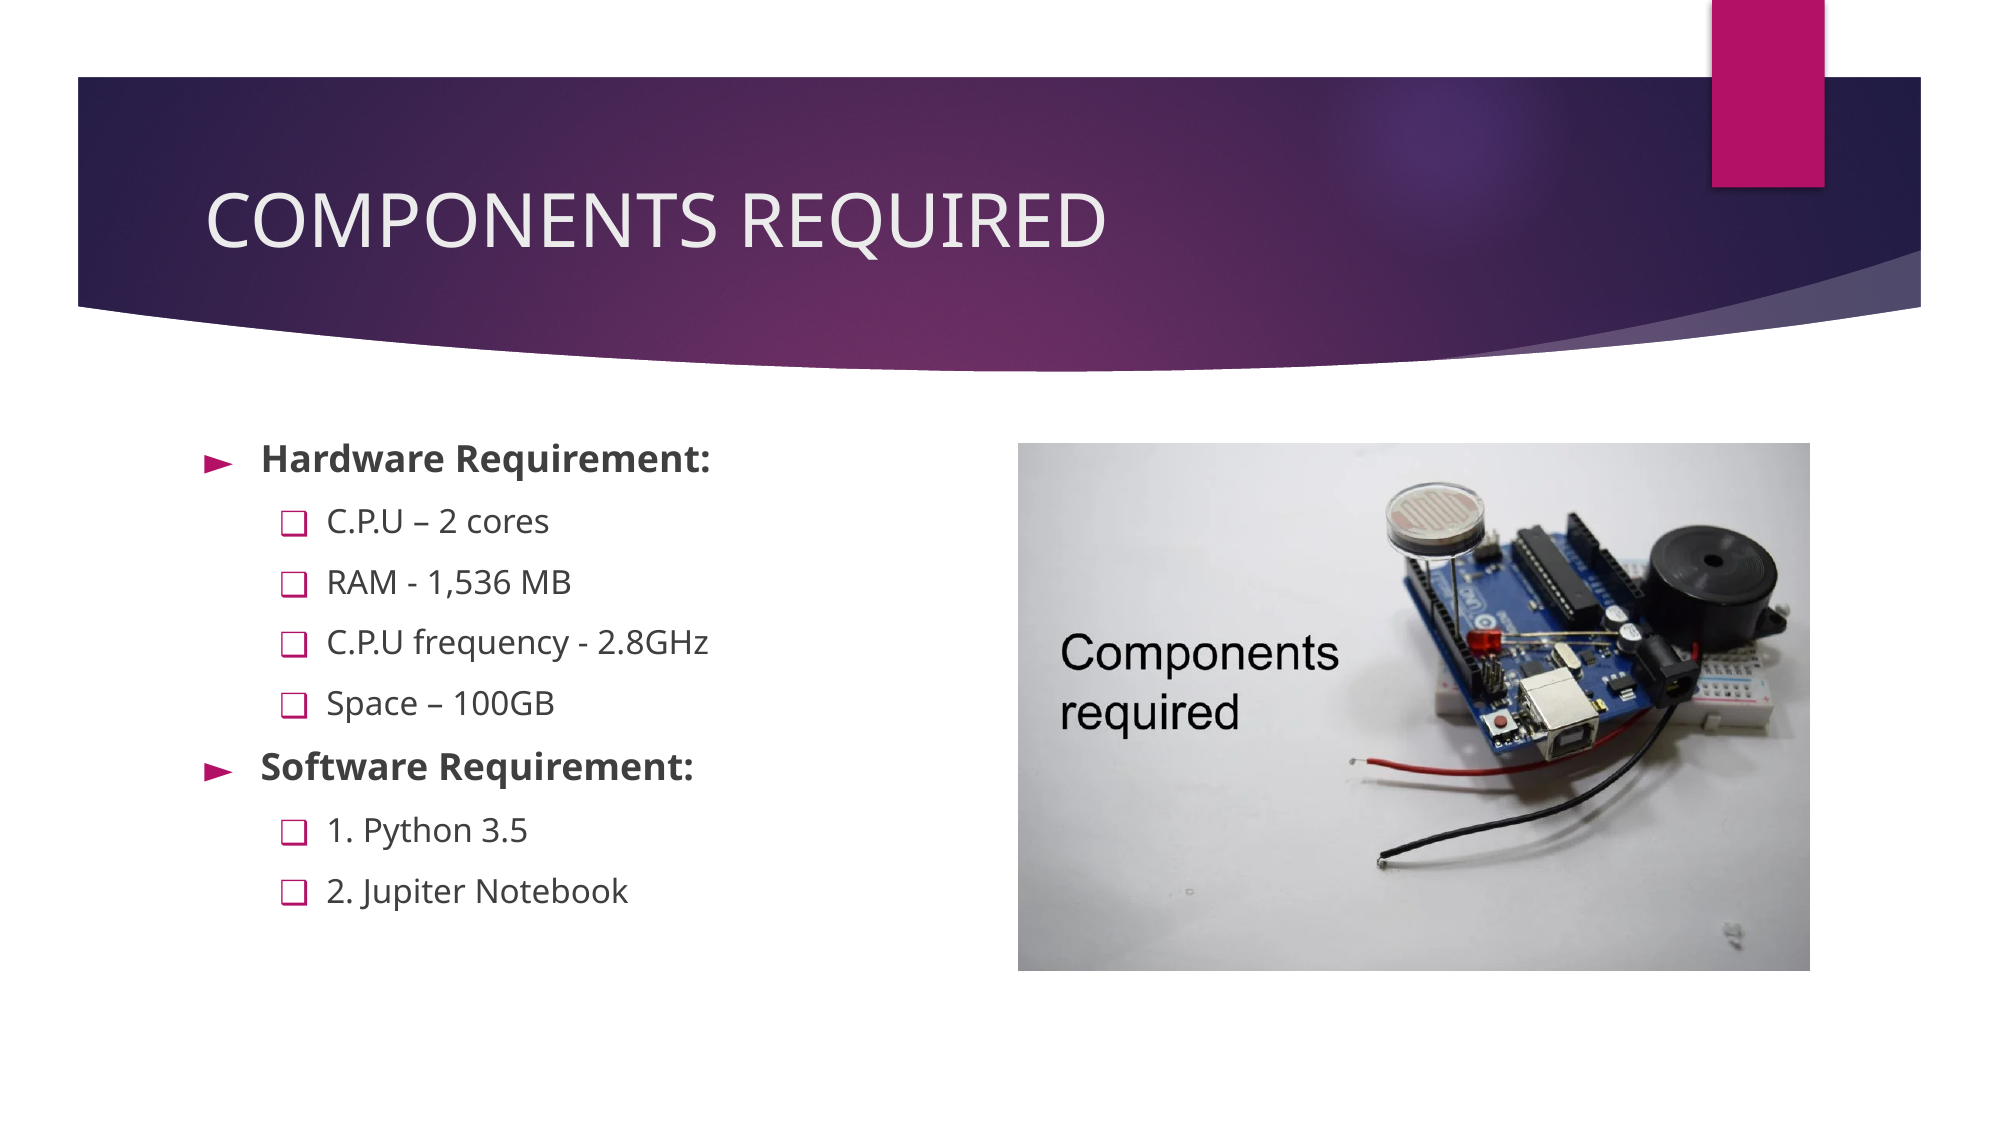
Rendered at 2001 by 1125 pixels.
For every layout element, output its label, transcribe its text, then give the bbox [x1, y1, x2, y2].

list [1018, 442, 1811, 972]
title COMPONENTS REQUIRED [189, 159, 1627, 276]
picture [79, 78, 1920, 371]
list Hardware Requirement: C.P.U – 2 cores RAM - 1,536 MB C.P.U frequency - 2.8GHz Space – 100GB Software Requirement: 1. Python 3.5 2. Jupiter Notebook [189, 427, 981, 988]
